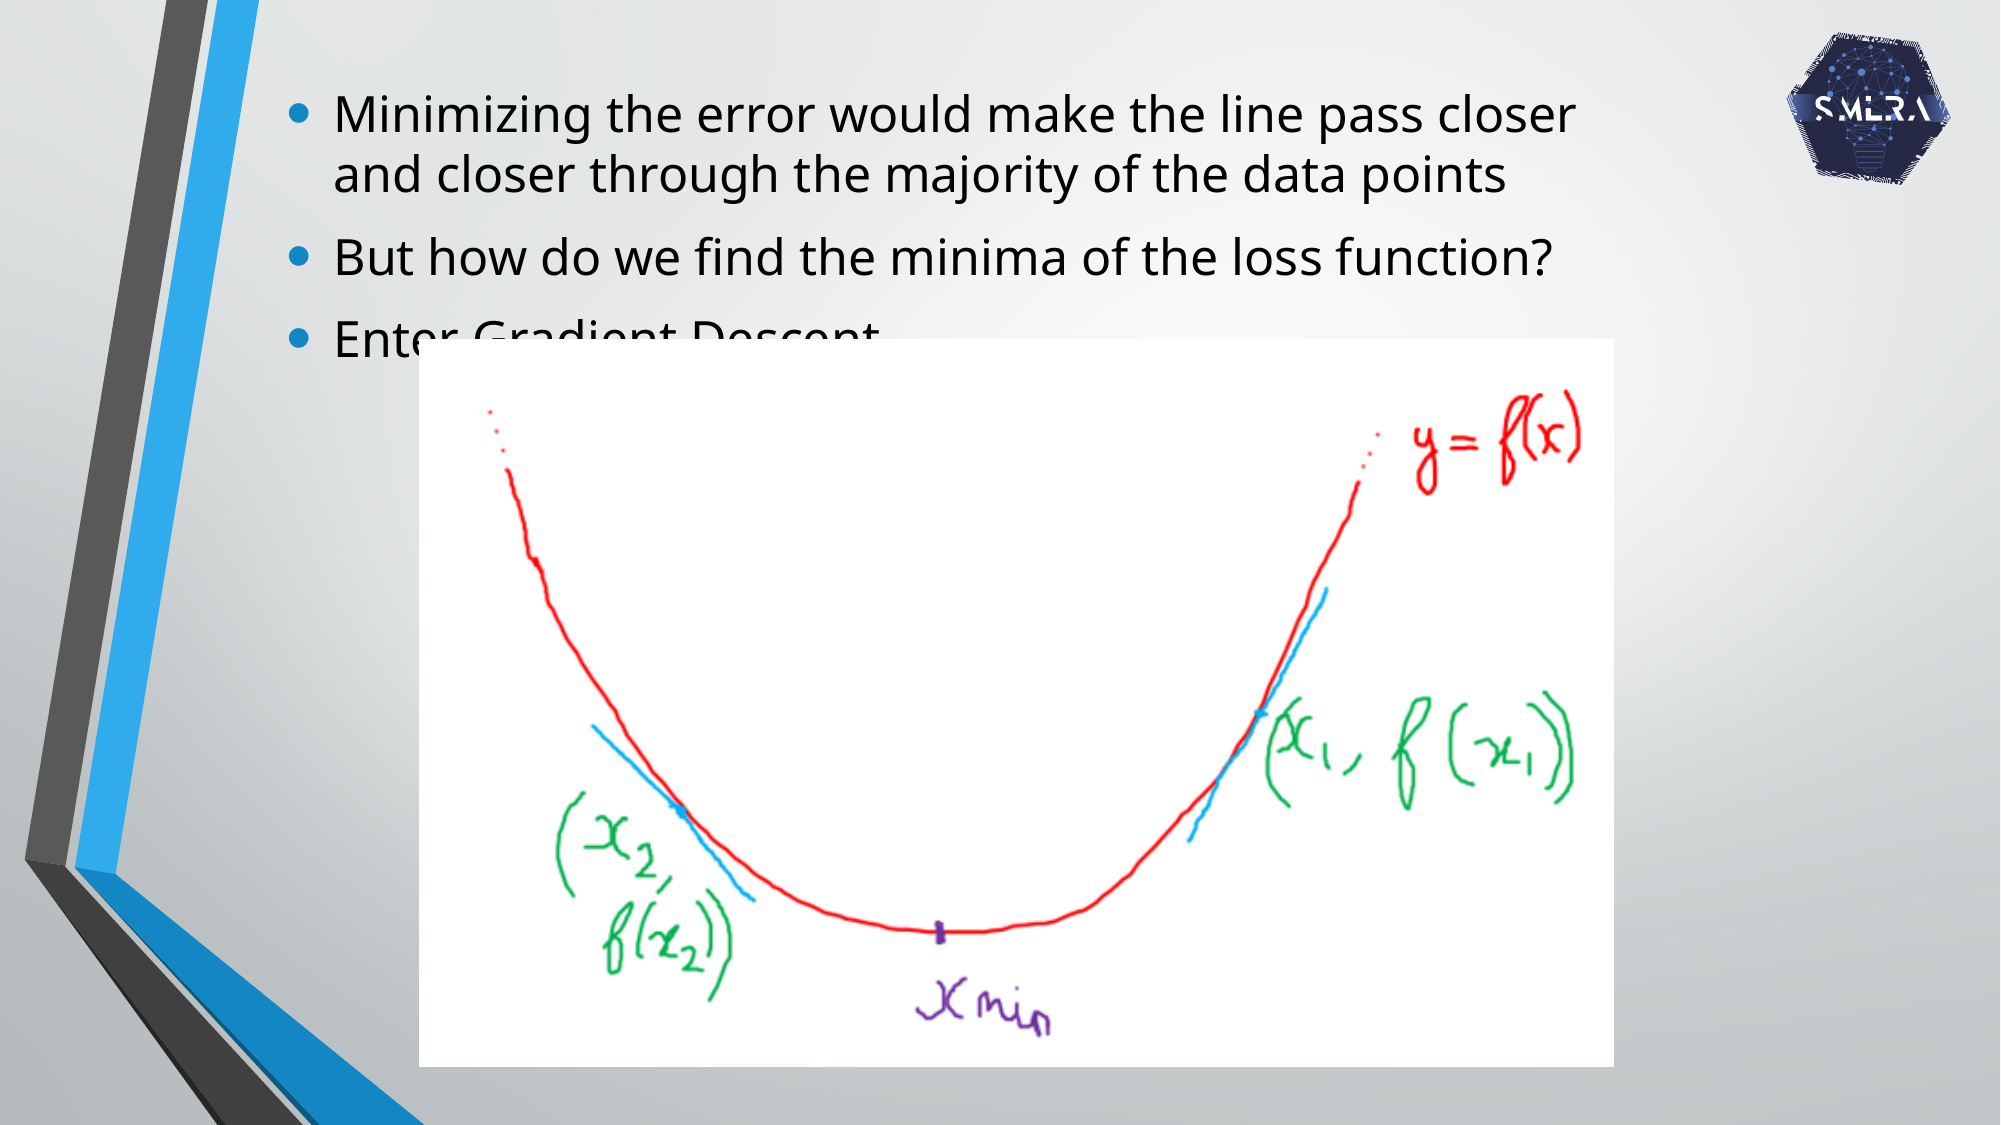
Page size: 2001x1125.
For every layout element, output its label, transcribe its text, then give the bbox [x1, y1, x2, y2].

list Minimizing the error would make the line pass closer and closer through the majority of the data points But how do we find the minima of the loss function? Enter Gradient Descent [271, 75, 1677, 385]
picture [1786, 32, 1951, 185]
picture [419, 338, 1614, 1067]
